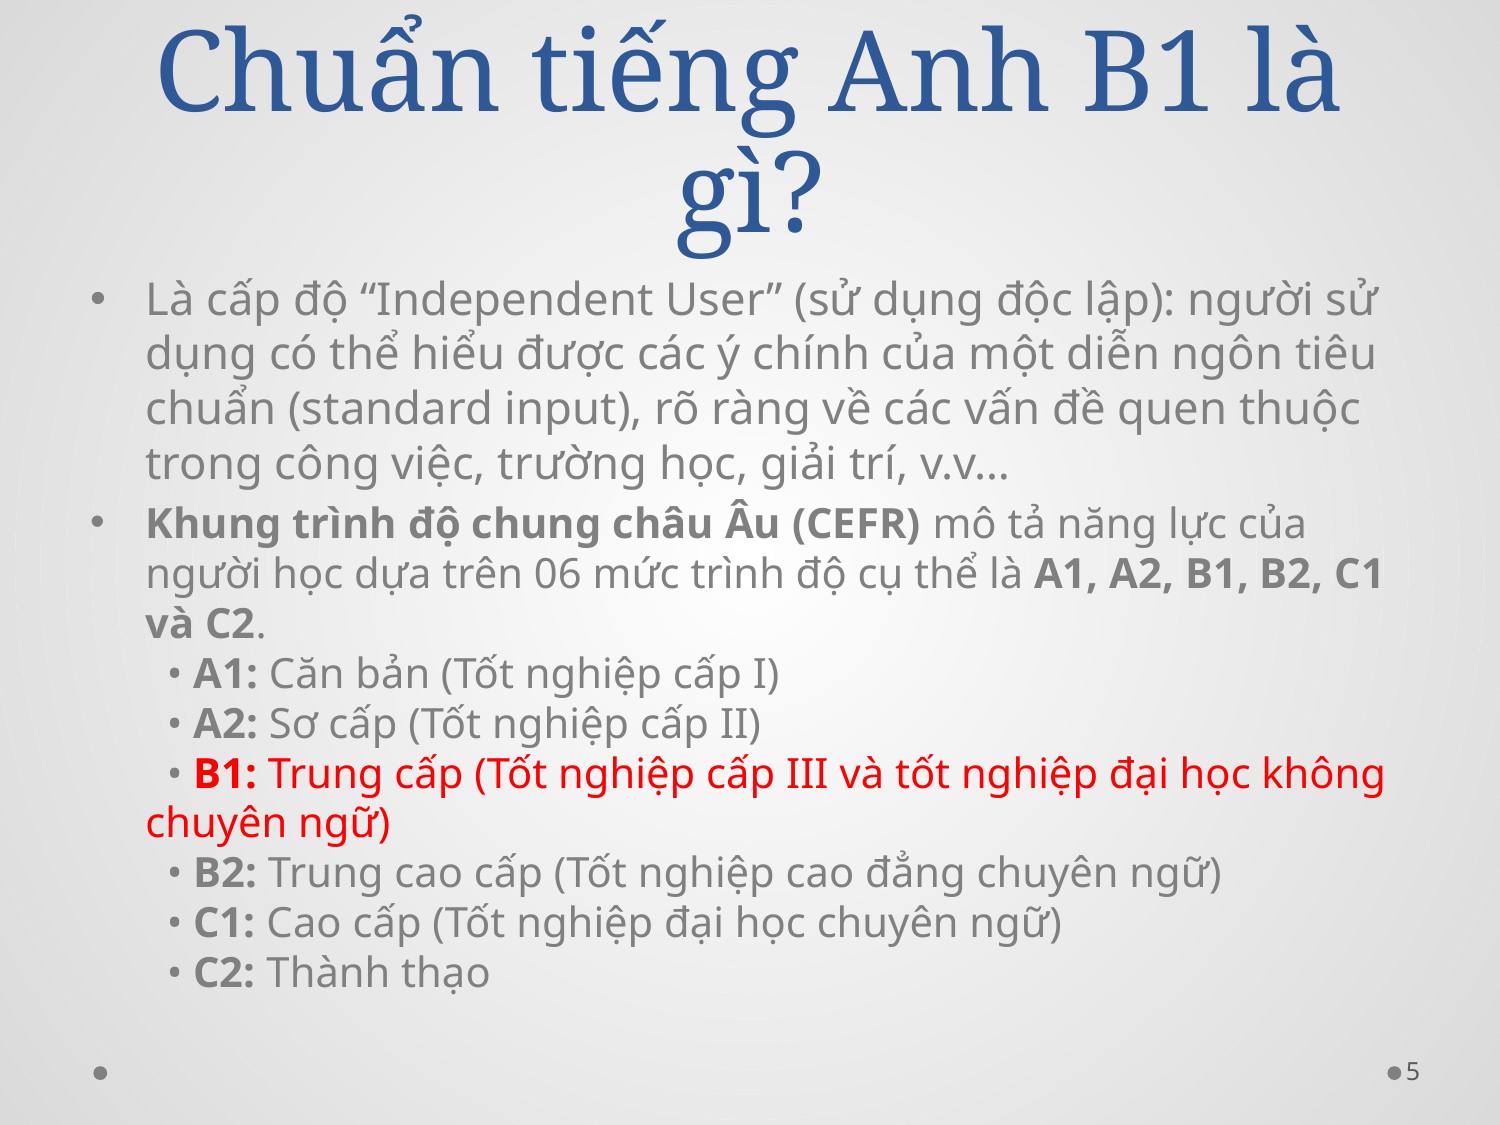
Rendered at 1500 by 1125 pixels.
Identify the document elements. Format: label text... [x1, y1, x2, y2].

slide_number 5 [1401, 1042, 1494, 1103]
title Chuẩn tiếng Anh B1 là gì? [75, 0, 1425, 262]
list Là cấp độ “Independent User” (sử dụng độc lập): người sử dụng có thể hiểu được các ý chính của một diễn ngôn tiêu chuẩn (standard input), rõ ràng về các vấn đề quen thuộc trong công việc, trường học, giải trí, v.v… Khung trình độ chung châu Âu (CEFR) mô tả năng lực của người học dựa trên 06 mức trình độ cụ thể là A1, A2, B1, B2, C1 và C2. • A1: Căn bản (Tốt nghiệp cấp I) • A2: Sơ cấp (Tốt nghiệp cấp II) • B1: Trung cấp (Tốt nghiệp cấp III và tốt nghiệp đại học không chuyên ngữ) • B2: Trung cao cấp (Tốt nghiệp cao đẳng chuyên ngữ) • C1: Cao cấp (Tốt nghiệp đại học chuyên ngữ) • C2: Thành thạo [75, 262, 1425, 1005]
